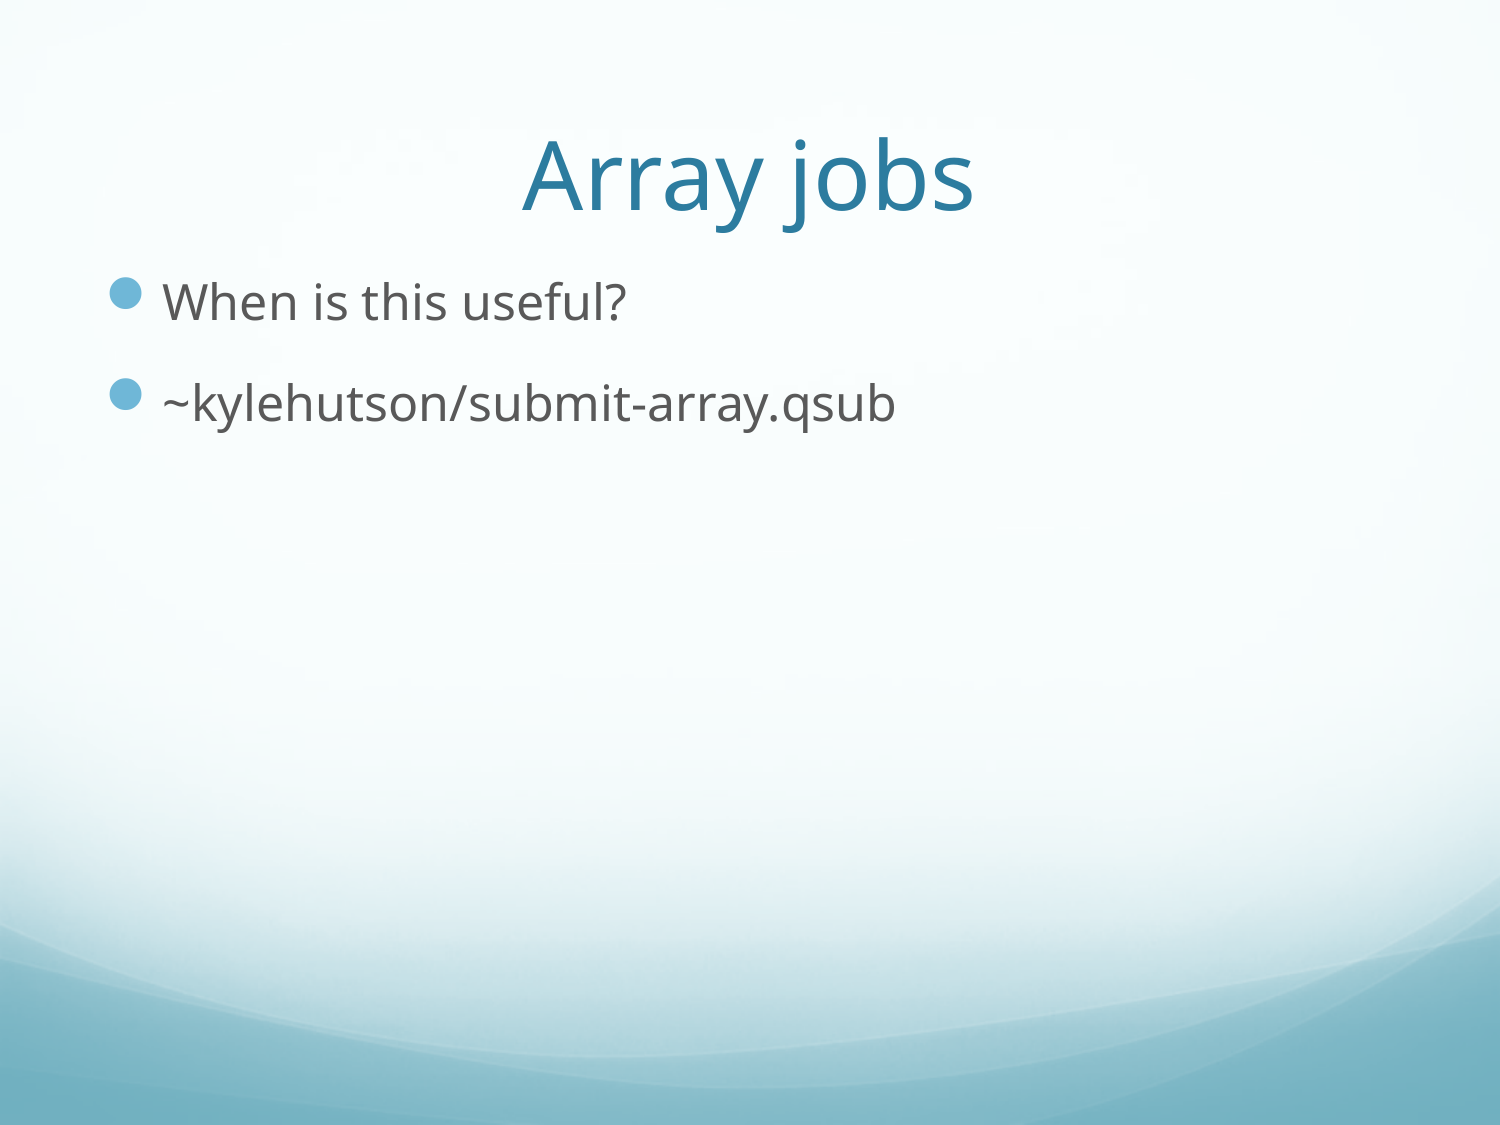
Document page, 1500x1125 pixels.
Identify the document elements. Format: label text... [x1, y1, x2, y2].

title Array jobs [90, 17, 1410, 237]
list When is this useful? ~kylehutson/submit-array.qsub [90, 262, 1410, 975]
